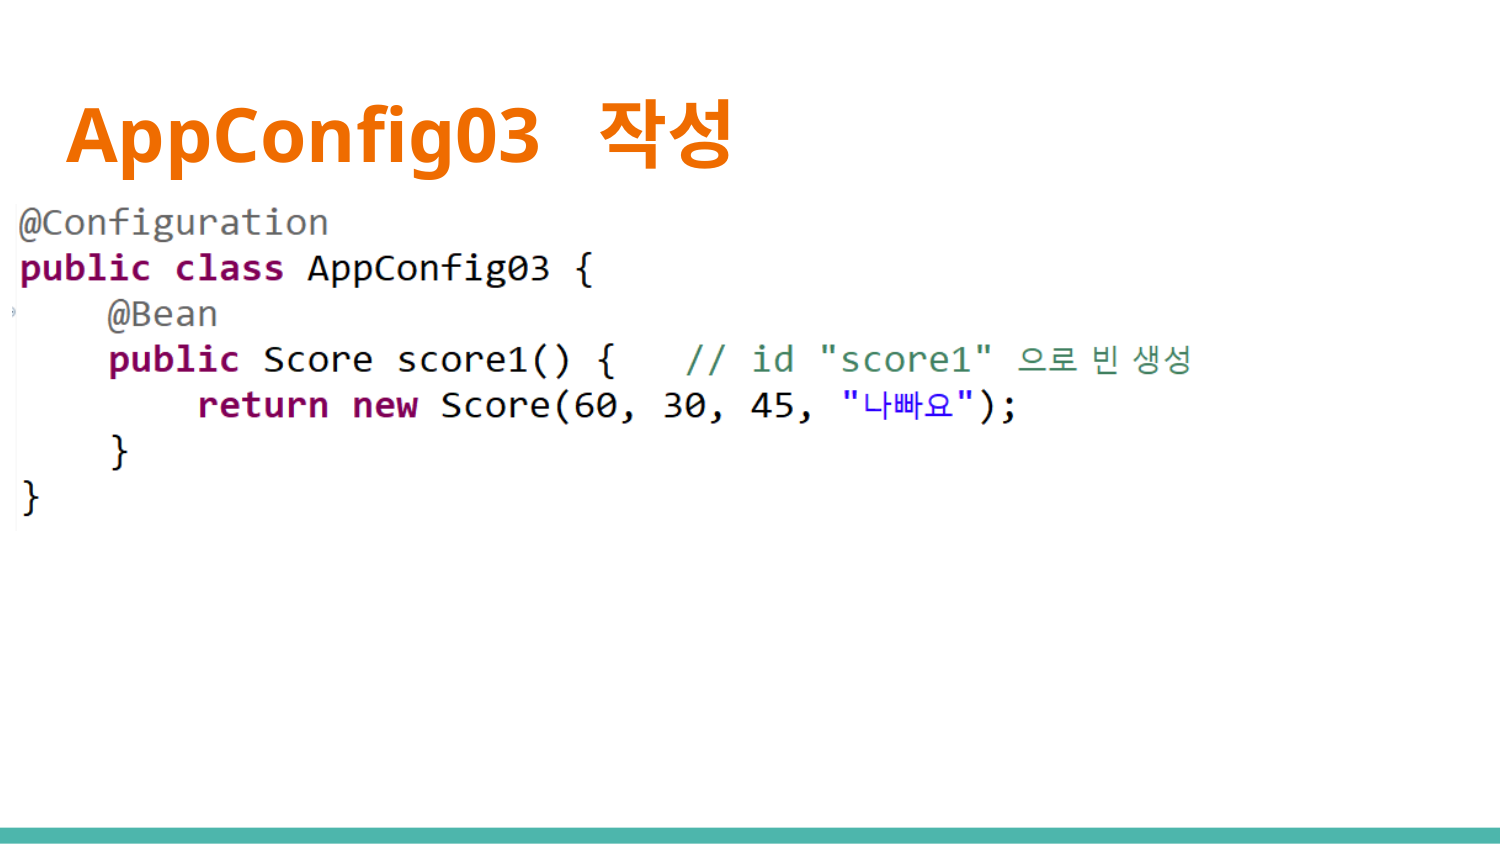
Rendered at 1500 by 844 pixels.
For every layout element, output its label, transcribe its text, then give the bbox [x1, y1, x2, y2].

picture [12, 204, 1209, 532]
title AppConfig03 작성 [51, 72, 1449, 189]
